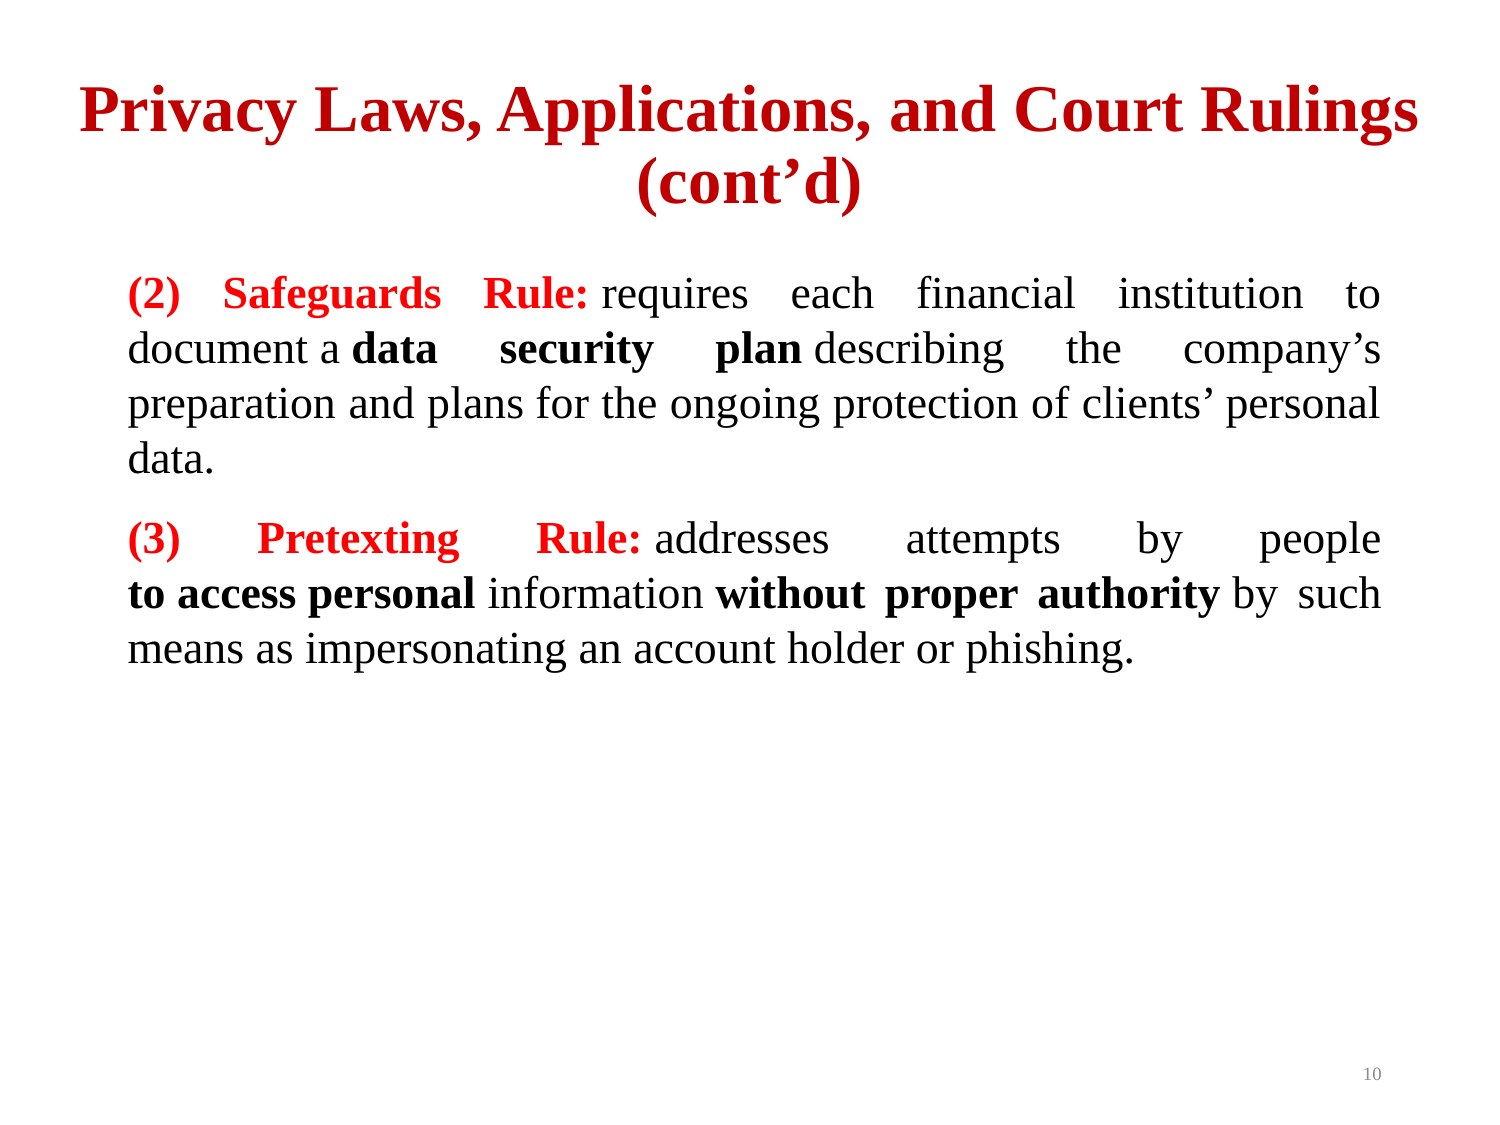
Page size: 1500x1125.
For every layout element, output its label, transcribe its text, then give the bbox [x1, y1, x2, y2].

list (2) Safeguards Rule: requires each financial institution to document a data security plan describing the company’s preparation and plans for the ongoing protection of clients’ personal data. (3) Pretexting Rule: addresses attempts by people to access personal information without proper authority by such means as impersonating an account holder or phishing. [103, 255, 1397, 996]
slide_number 10 [1059, 1042, 1397, 1103]
title Privacy Laws, Applications, and Court Rulings (cont’d) [64, 37, 1436, 255]
